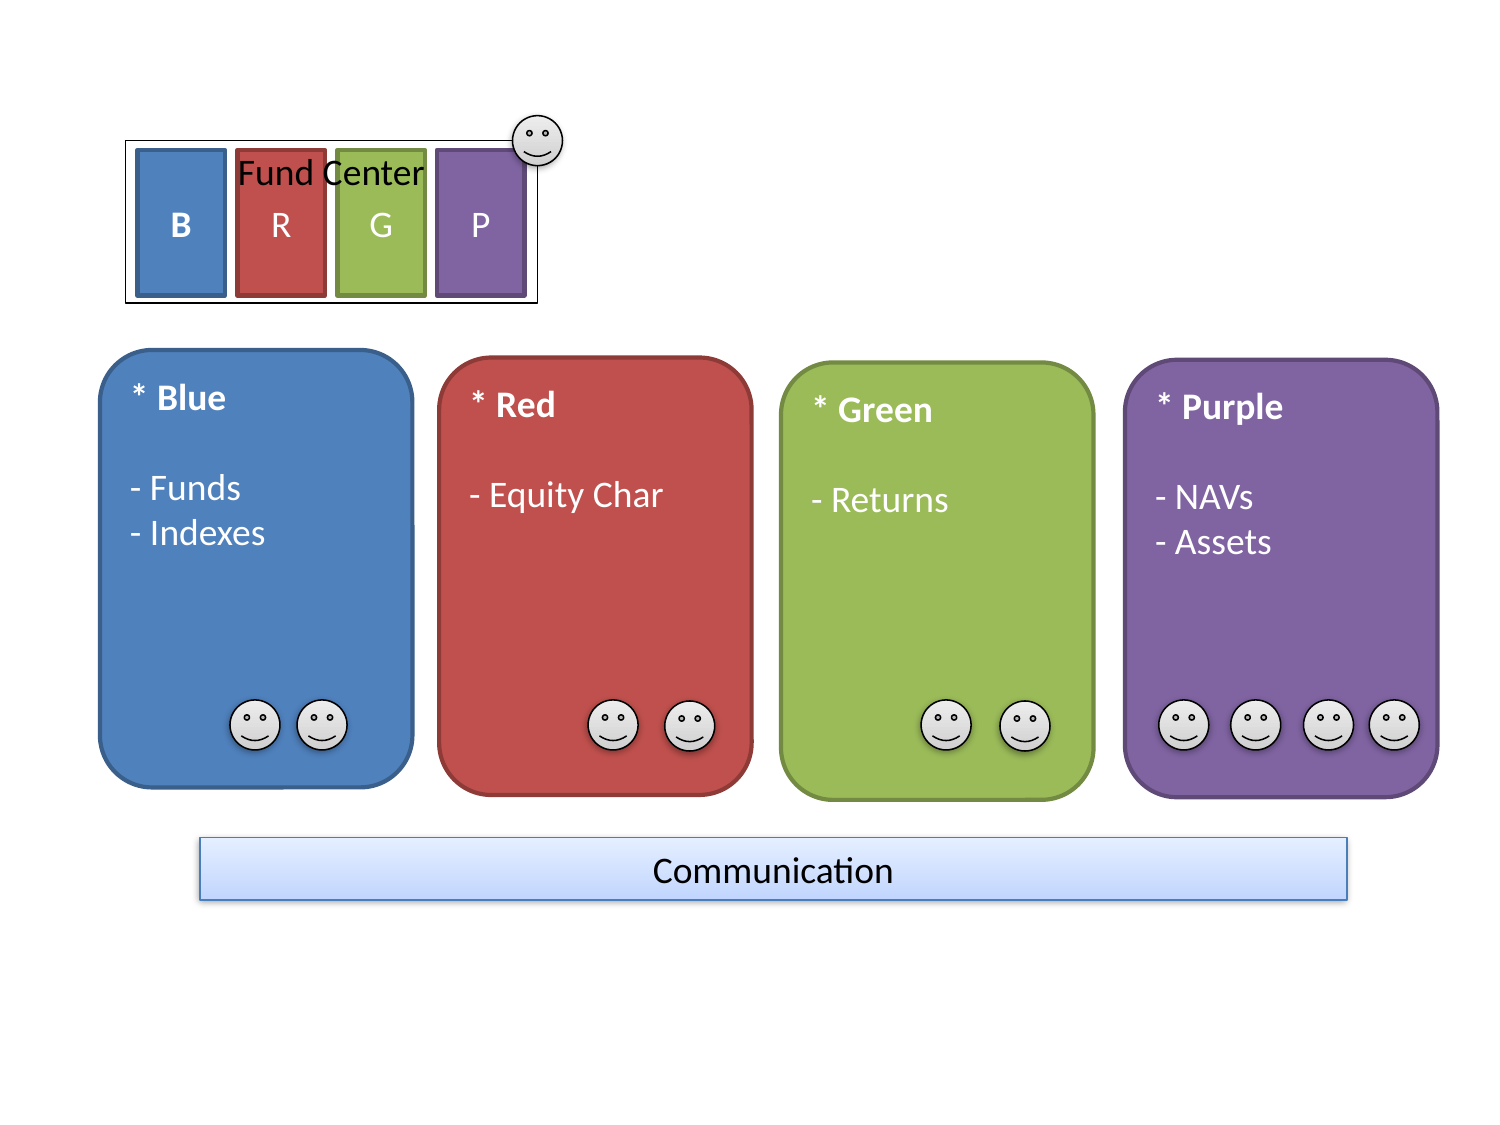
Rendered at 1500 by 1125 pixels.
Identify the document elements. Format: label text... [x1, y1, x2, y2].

text_box [1158, 699, 1210, 751]
text_box [587, 699, 639, 751]
text_box [663, 700, 716, 752]
text_box * Red - Equity Char [437, 355, 754, 798]
text_box [1229, 699, 1282, 751]
text_box Communication [199, 837, 1348, 901]
text_box [1368, 699, 1421, 751]
text_box [229, 699, 281, 751]
text_box [511, 114, 564, 167]
text_box * Green - Returns [778, 360, 1096, 802]
text_box [296, 699, 348, 751]
text_box * Blue - Funds - Indexes [97, 347, 415, 790]
text_box [999, 700, 1051, 752]
text_box P [435, 148, 527, 298]
text_box [1302, 699, 1355, 751]
text_box * Purple - NAVs - Assets [1122, 357, 1440, 800]
text_box Fund Center [125, 140, 538, 304]
text_box [920, 699, 972, 751]
